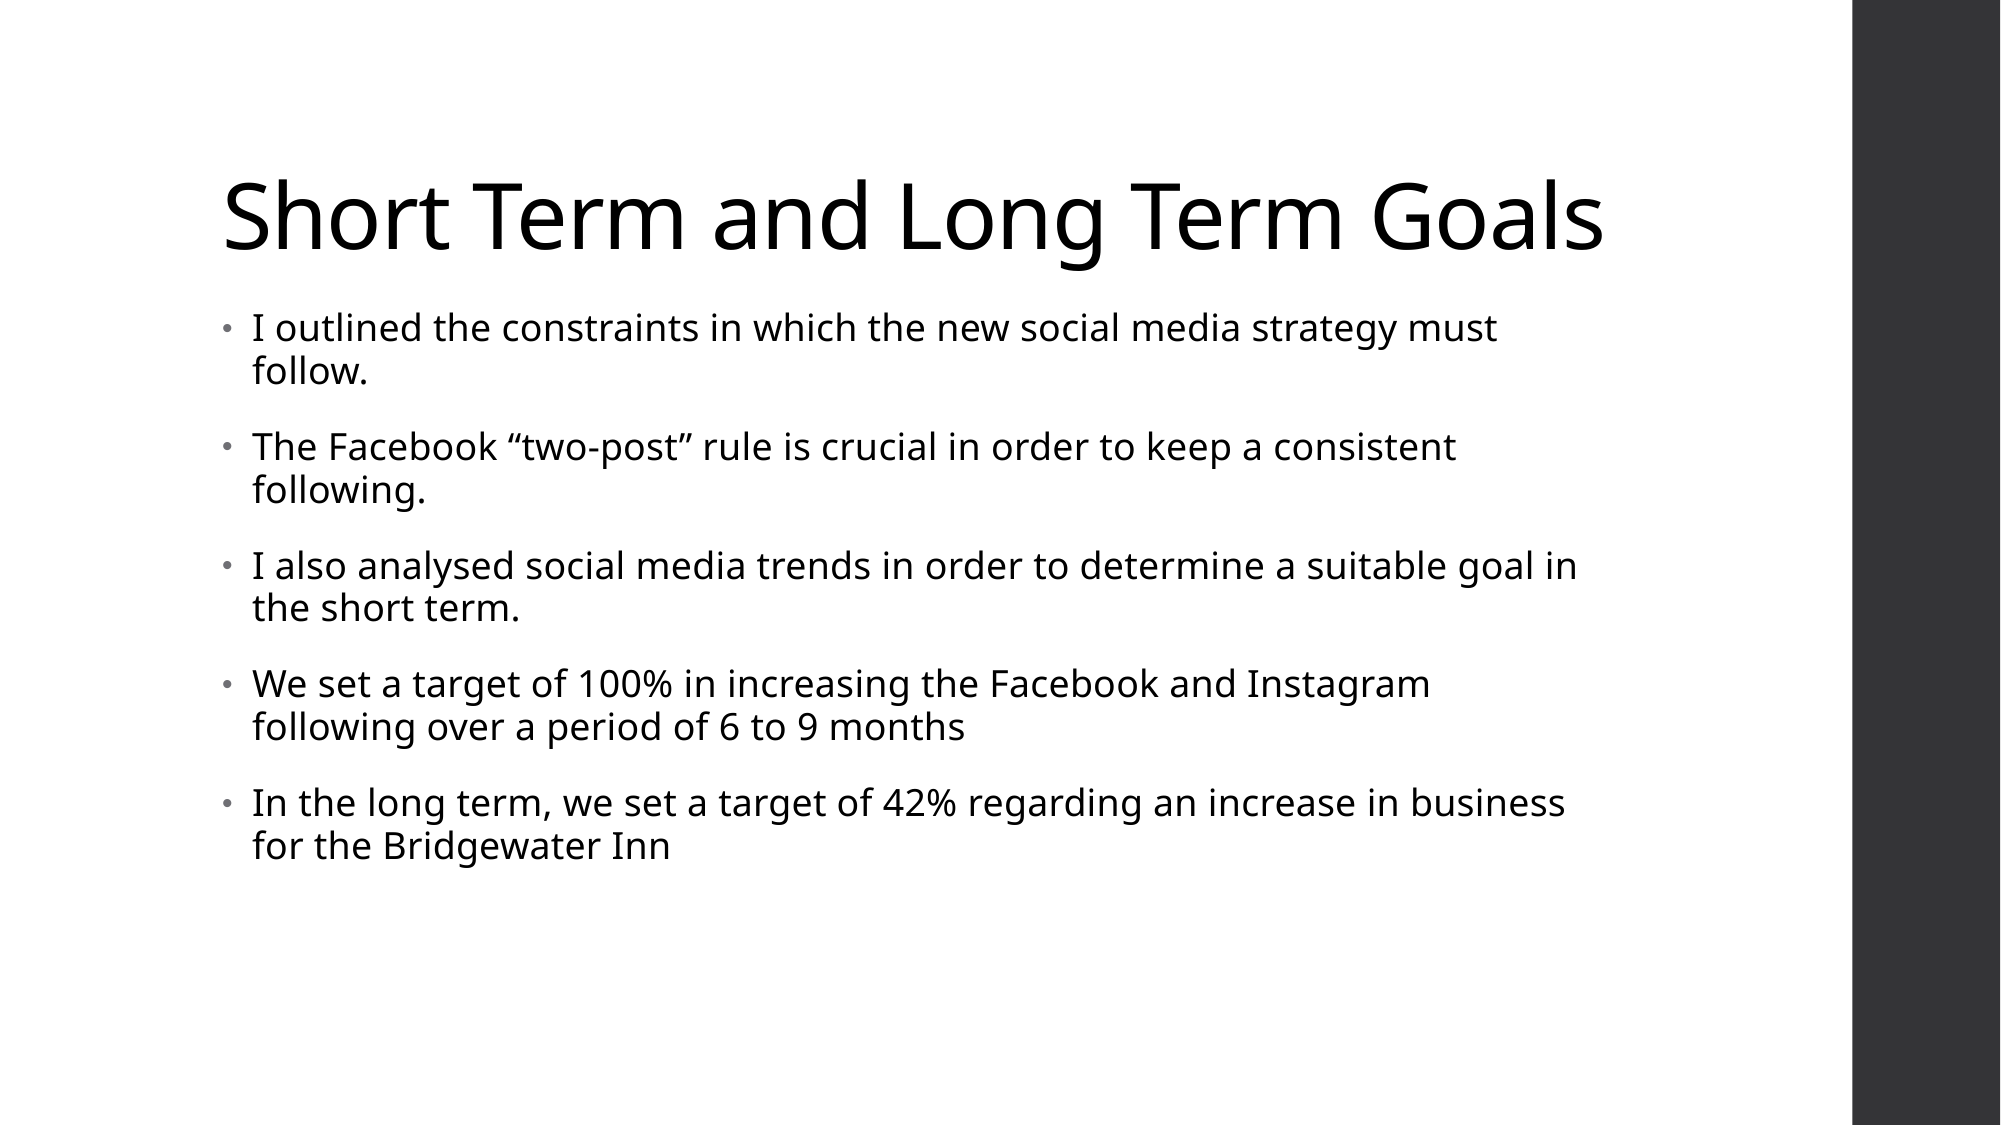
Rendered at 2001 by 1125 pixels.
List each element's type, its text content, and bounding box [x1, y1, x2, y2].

list I outlined the constraints in which the new social media strategy must follow. The Facebook “two-post” rule is crucial in order to keep a consistent following. I also analysed social media trends in order to determine a suitable goal in the short term. We set a target of 100% in increasing the Facebook and Instagram following over a period of 6 to 9 months In the long term, we set a target of 42% regarding an increase in business for the Bridgewater Inn [206, 299, 1617, 1014]
title Short Term and Long Term Goals [206, 60, 1797, 278]
